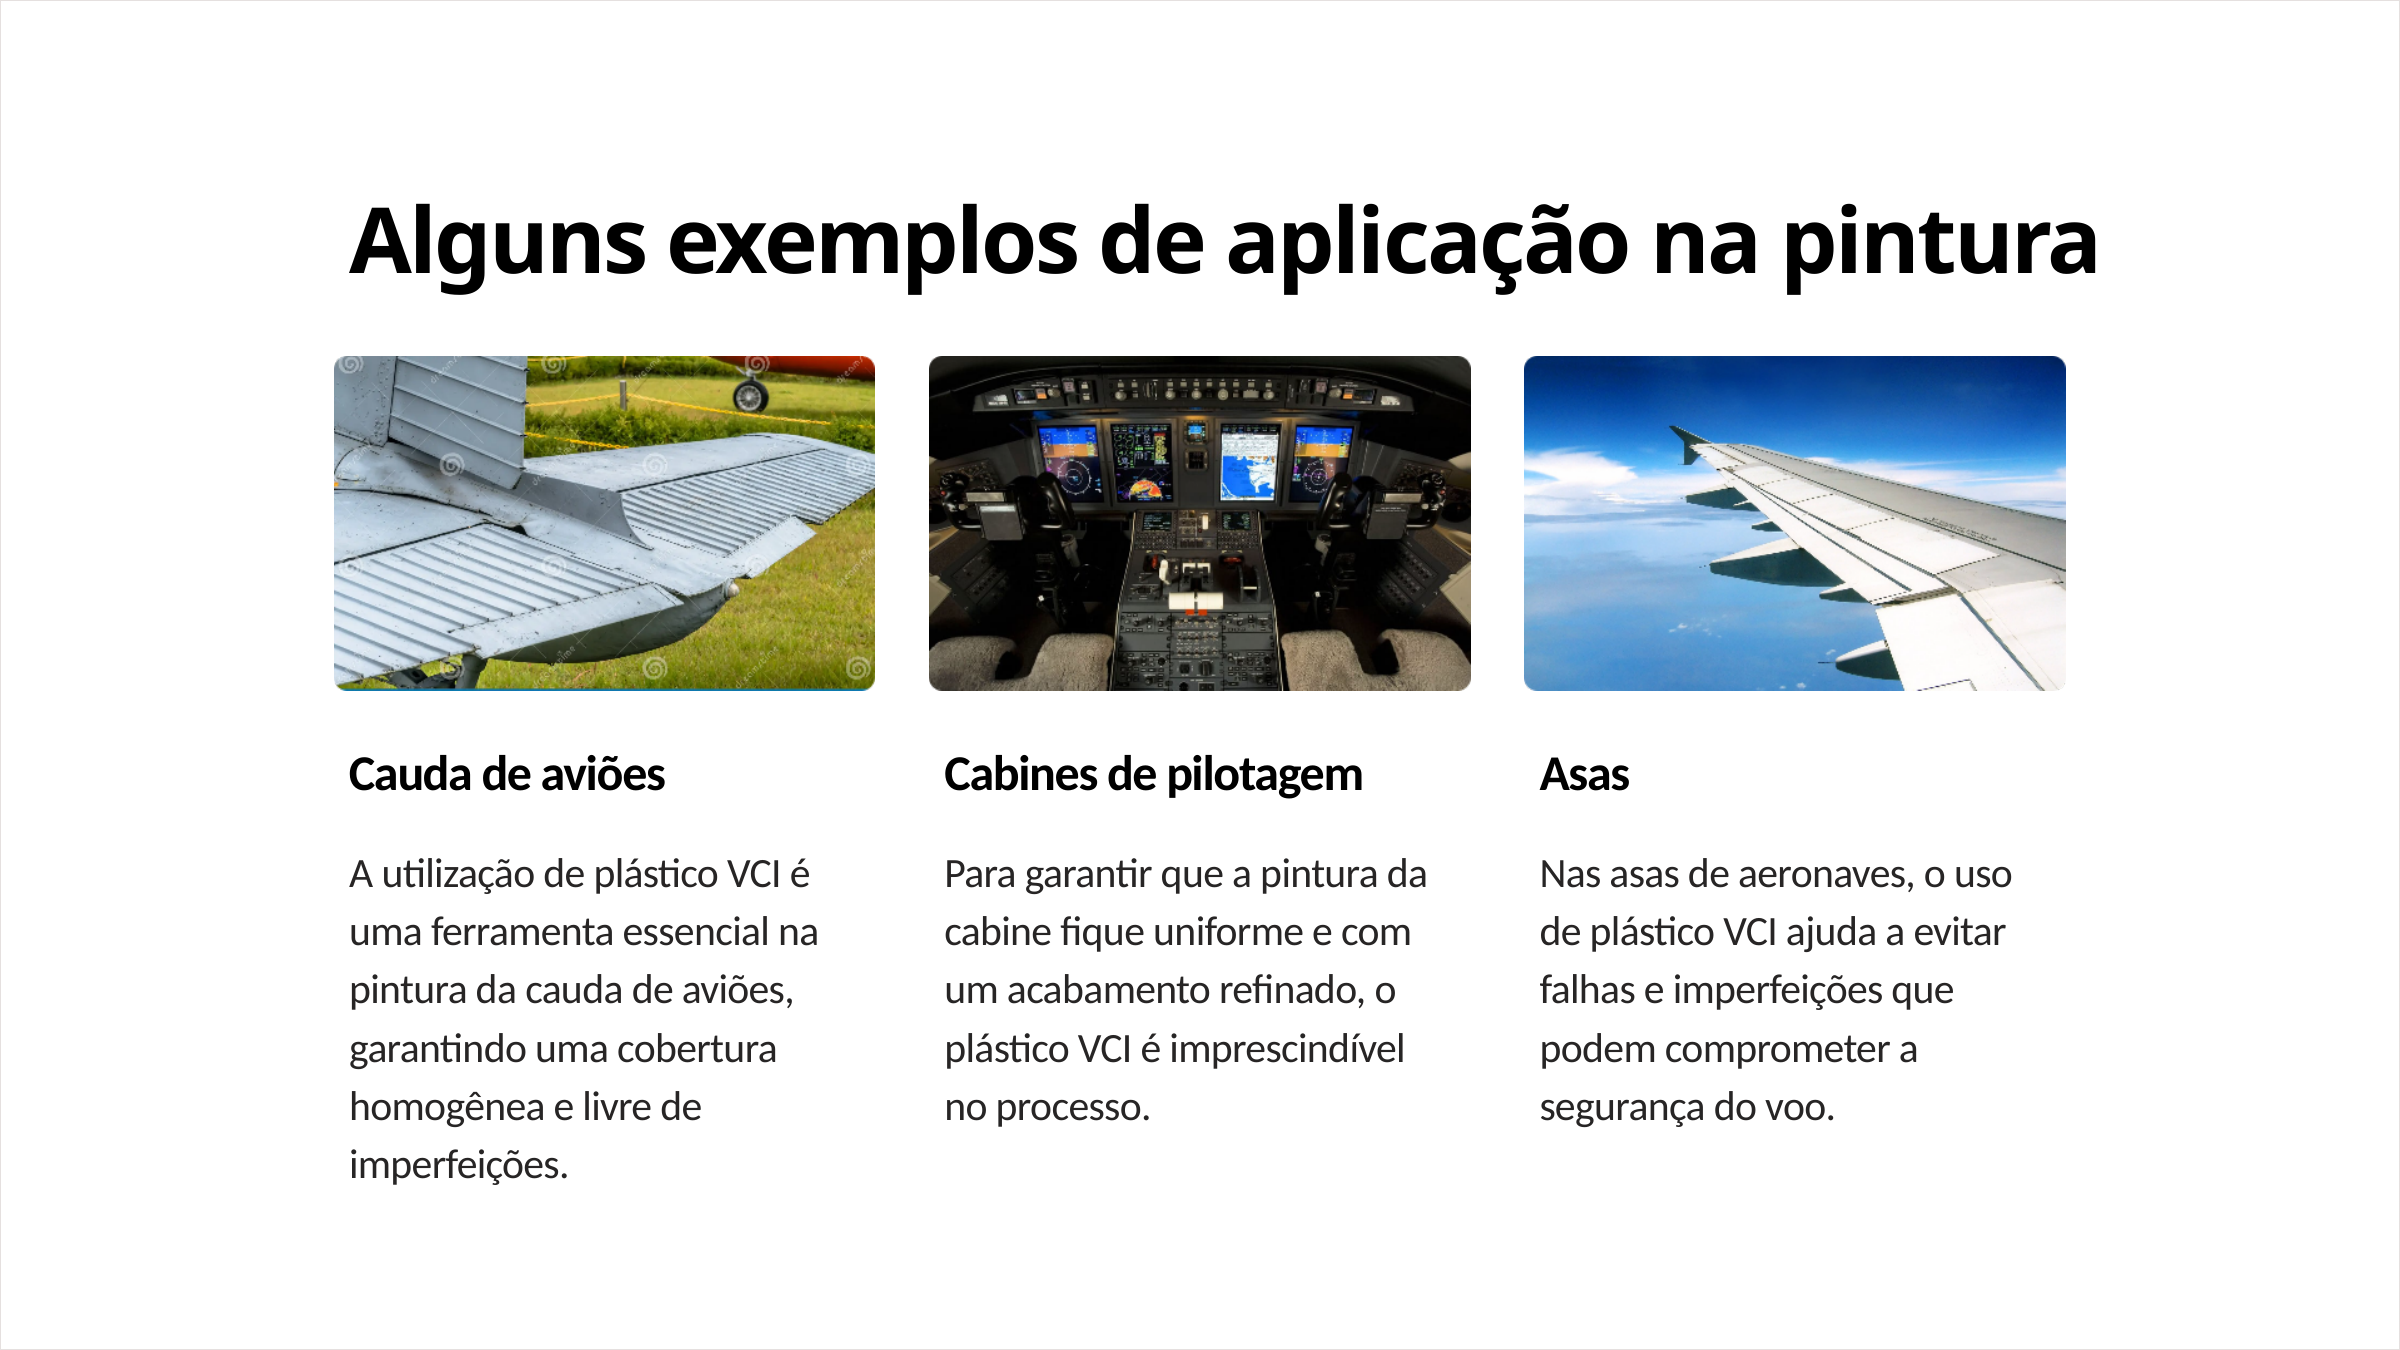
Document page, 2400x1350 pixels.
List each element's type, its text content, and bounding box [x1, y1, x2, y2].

text_box Alguns exemplos de aplicação na pintura [334, 170, 2058, 284]
text_box A utilização de plástico VCI é uma ferramenta essencial na pintura da cauda de aviões, garantindo uma cobertura homogênea e livre de imperfeições. [334, 830, 875, 1180]
text_box Asas [1524, 736, 1890, 794]
picture [334, 356, 875, 691]
text_box Cauda de aviões [334, 736, 699, 794]
text_box Cabines de pilotagem [929, 736, 1383, 794]
text_box [0, 0, 2400, 1350]
text_box Nas asas de aeronaves, o uso de plástico VCI ajuda a evitar falhas e imperfeições que podem comprometer a segurança do voo. [1524, 830, 2066, 1122]
picture [929, 356, 1471, 691]
picture [1524, 356, 2066, 691]
text_box Para garantir que a pintura da cabine fique uniforme e com um acabamento refinado, o plástico VCI é imprescindível no processo. [929, 830, 1471, 1122]
